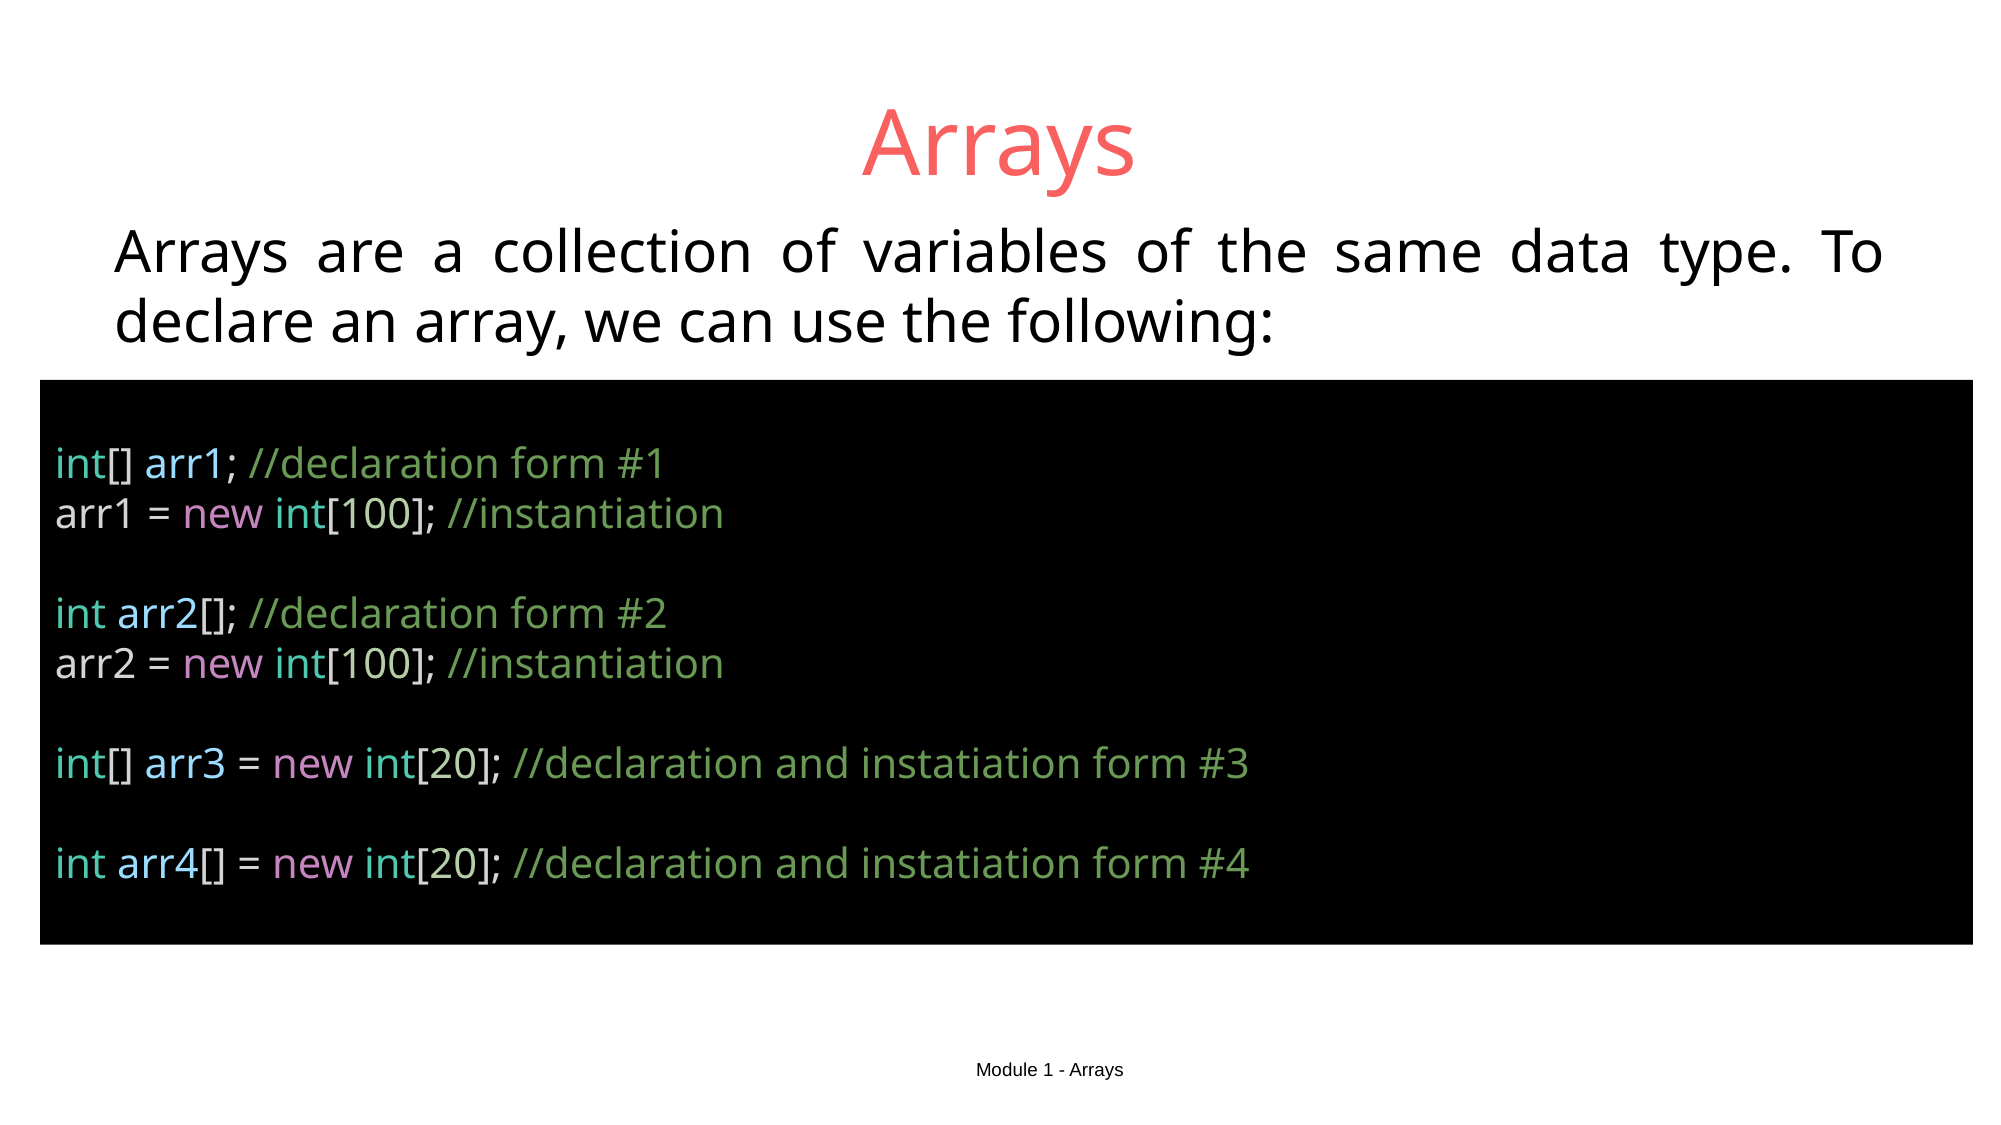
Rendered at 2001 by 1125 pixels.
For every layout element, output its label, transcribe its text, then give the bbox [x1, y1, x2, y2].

list Arrays are a collection of variables of the same data type. To declare an array, we can use the following: [99, 206, 1900, 379]
title Arrays [99, 45, 1900, 206]
text_box int[] arr1; //declaration form #1 arr1 = new int[100]; //instantiation int arr2[]; //declaration form #2 arr2 = new int[100]; //instantiation int[] arr3 = new int[20]; //declaration and instatiation form #3 int arr4[] = new int[20]; //declaration and instatiation form #4 [40, 379, 1973, 945]
